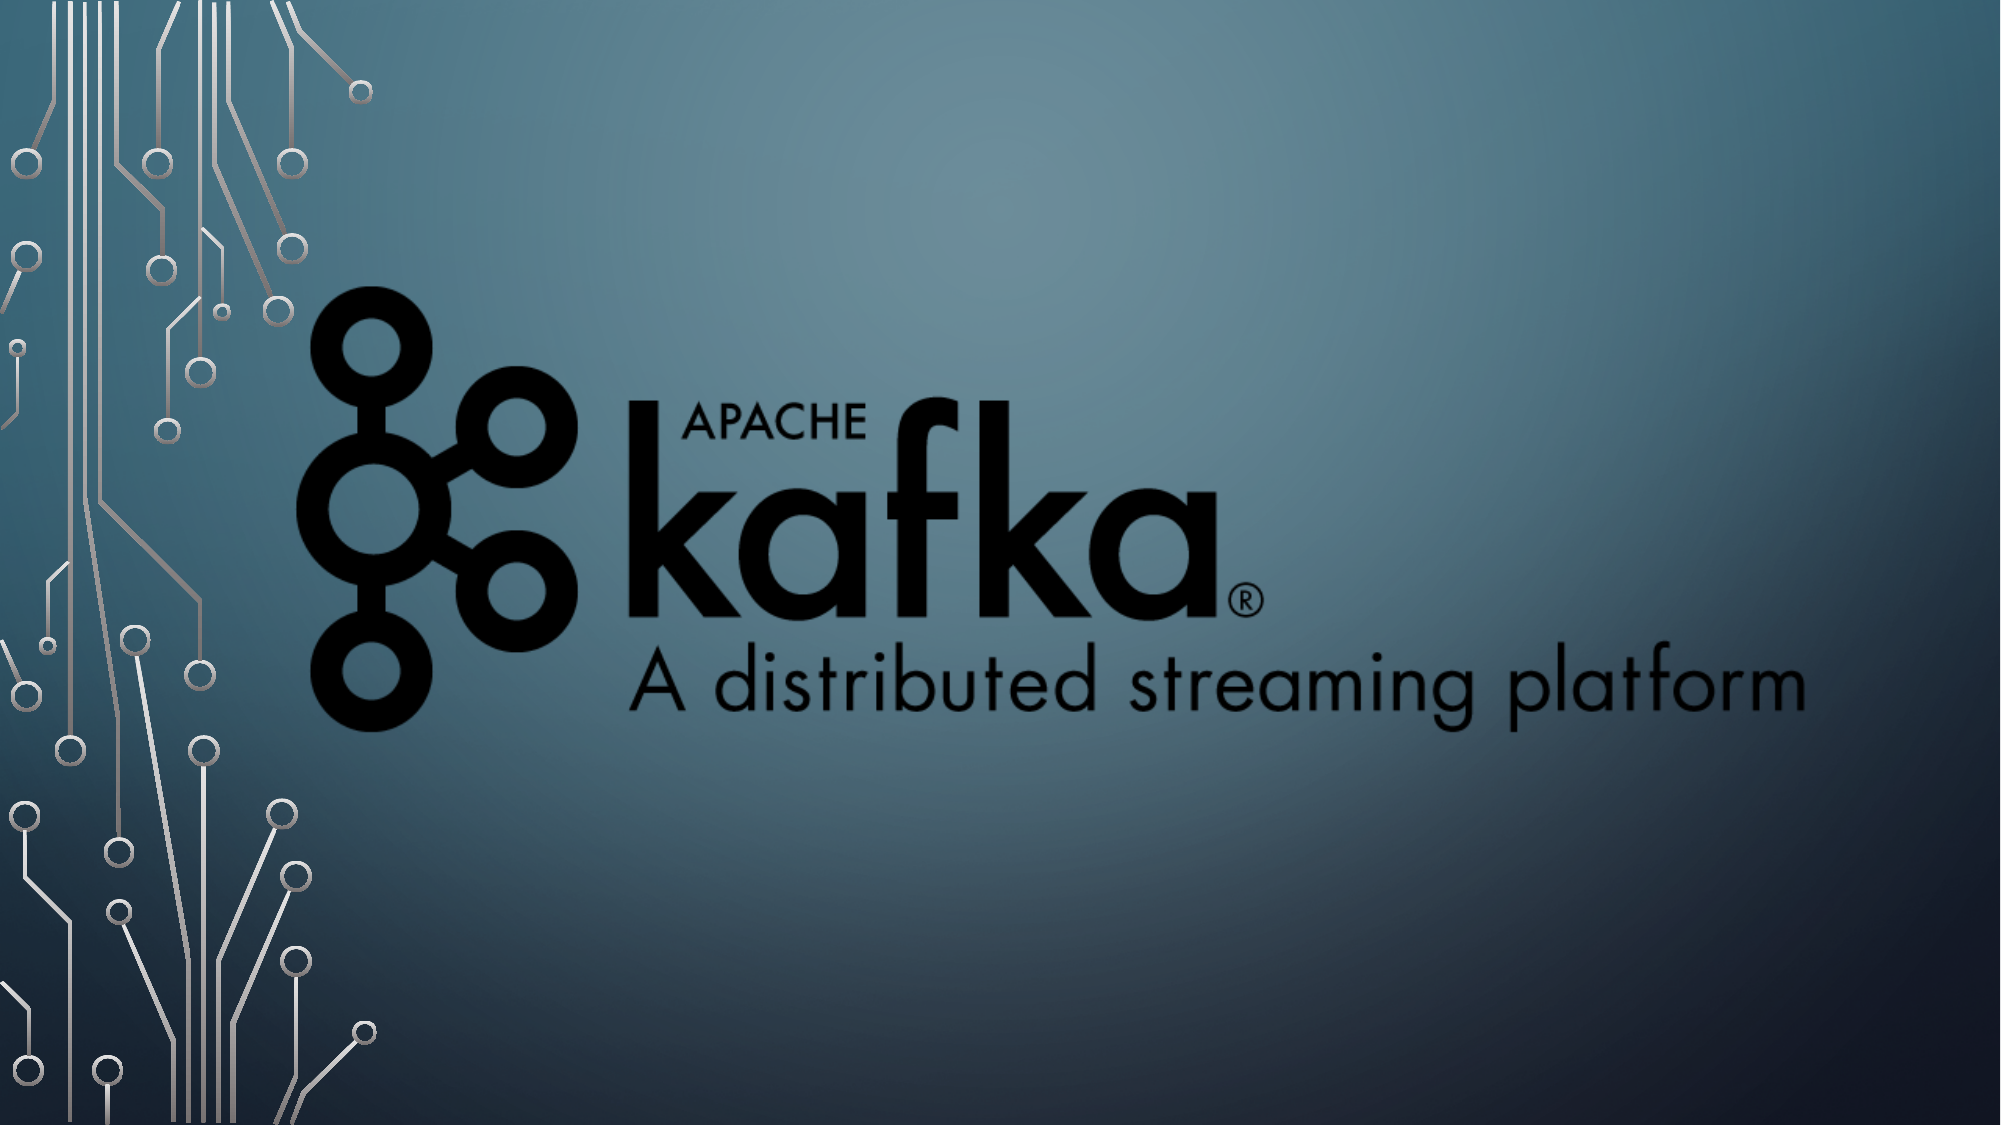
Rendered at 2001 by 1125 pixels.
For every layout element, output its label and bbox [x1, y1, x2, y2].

picture [292, 282, 1817, 738]
